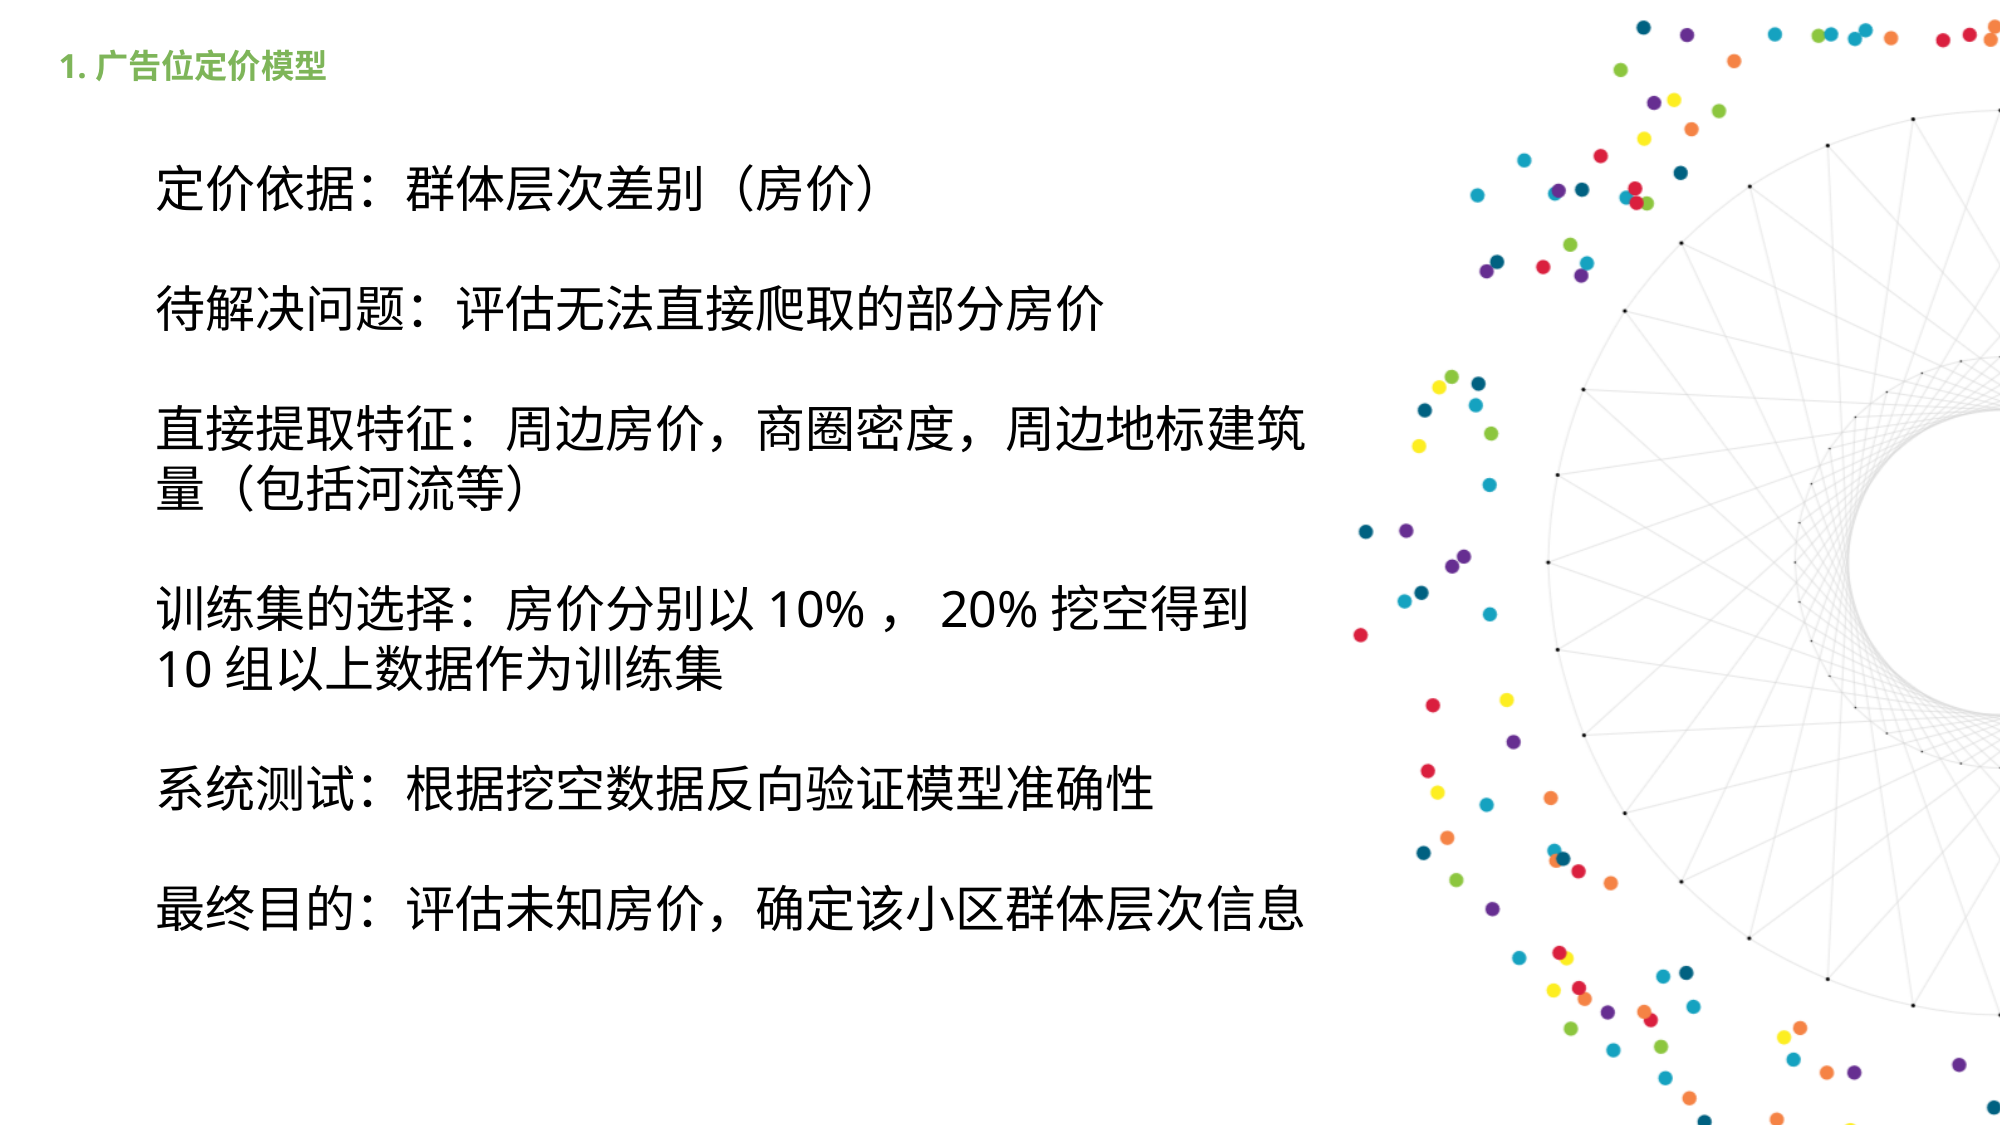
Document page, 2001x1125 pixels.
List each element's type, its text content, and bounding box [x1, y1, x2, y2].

picture [1269, 0, 2000, 1125]
text_box 定价依据：群体层次差别（房价） 待解决问题：评估无法直接爬取的部分房价 直接提取特征：周边房价，商圈密度，周边地标建筑量（包括河流等） 训练集的选择：房价分别以10%，20%挖空得到10组以上数据作为训练集 系统测试：根据挖空数据反向验证模型准确性 最终目的：评估未知房价，确定该小区群体层次信息 [140, 99, 1330, 1025]
list 1.广告位定价模型 [42, 35, 586, 101]
